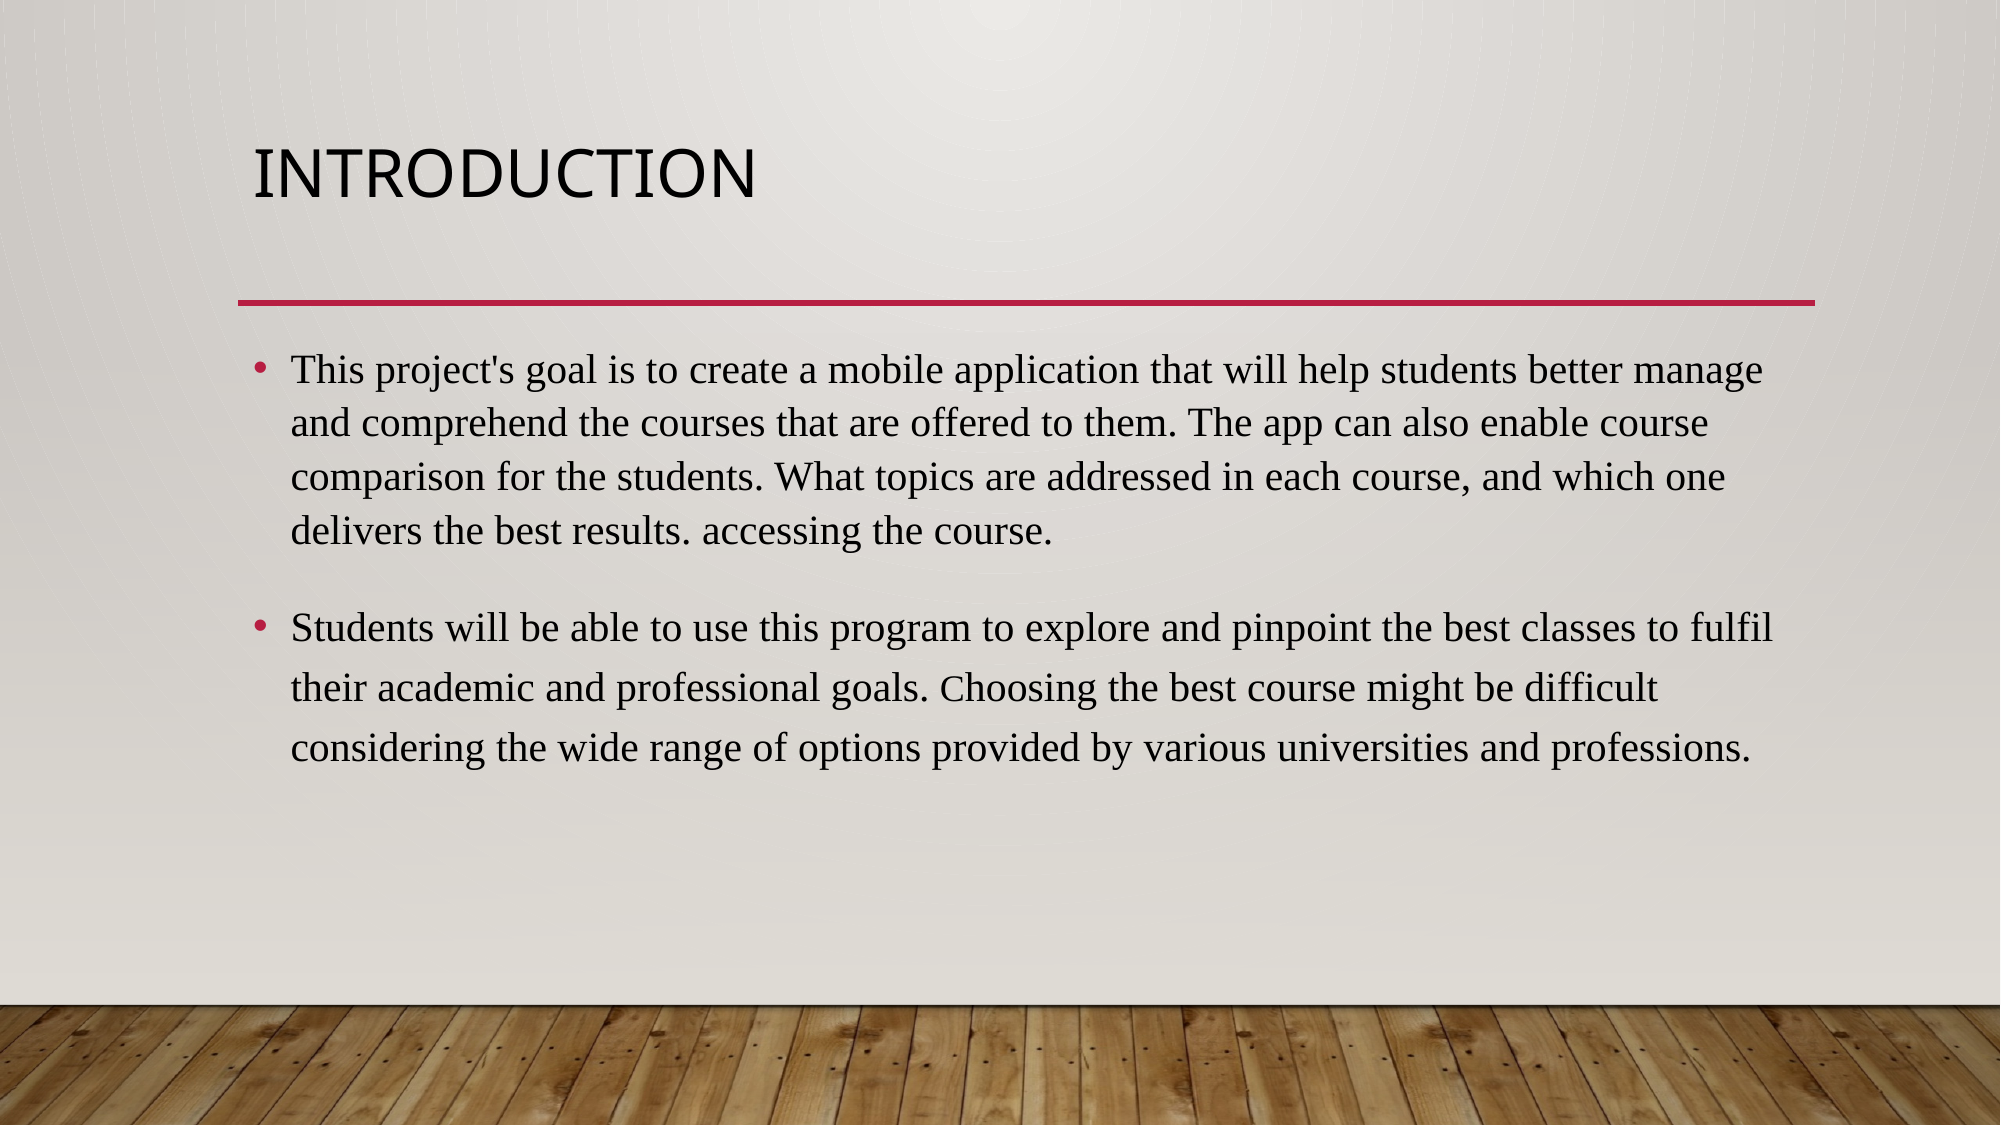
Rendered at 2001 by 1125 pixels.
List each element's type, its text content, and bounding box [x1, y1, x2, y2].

list This project's goal is to create a mobile application that will help students better manage and comprehend the courses that are offered to them. The app can also enable course comparison for the students. What topics are addressed in each course, and which one delivers the best results. accessing the course. Students will be able to use this program to explore and pinpoint the best classes to fulfil their academic and professional goals. Choosing the best course might be difficult considering the wide range of options provided by various universities and professions. [238, 330, 1814, 897]
title Introduction [238, 131, 1814, 305]
picture [0, 1005, 2000, 1125]
